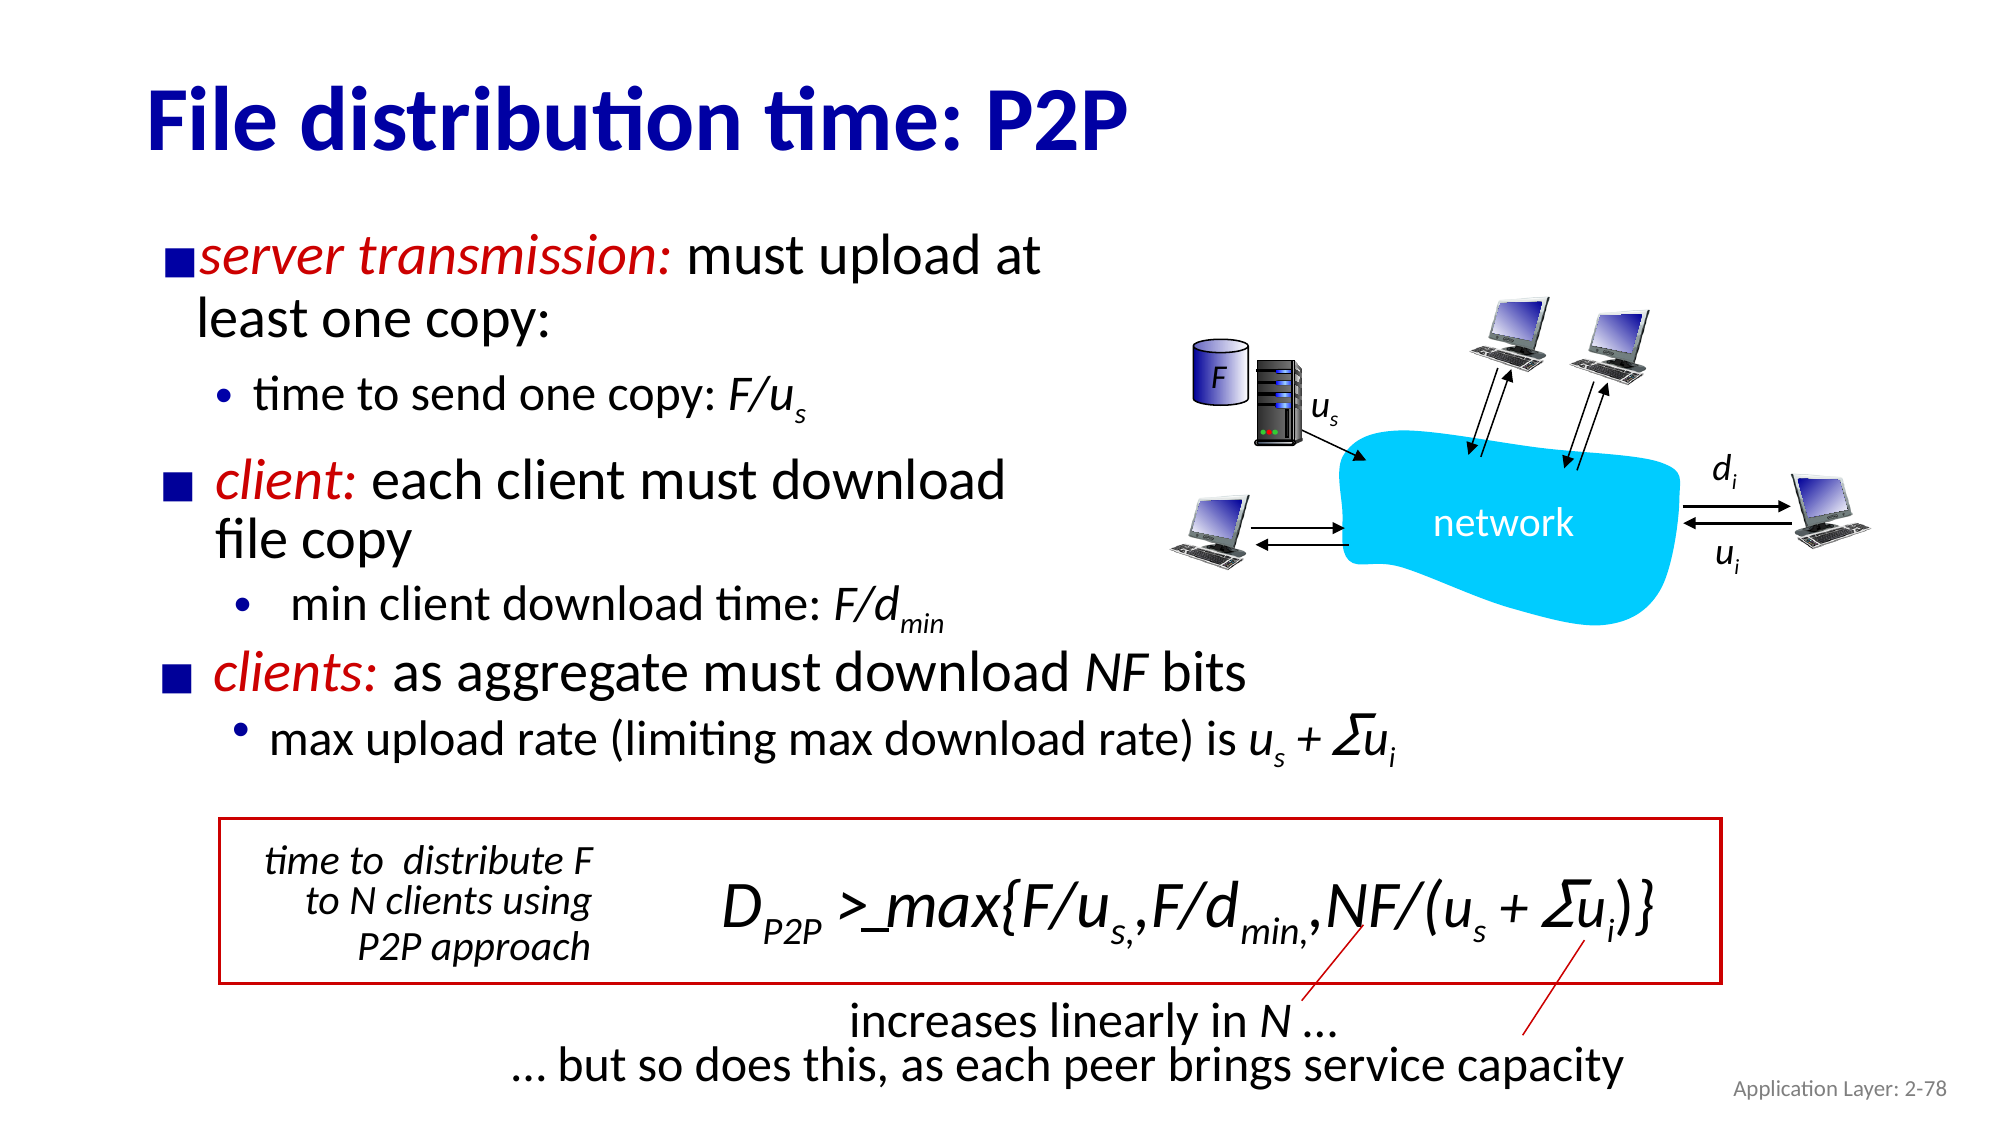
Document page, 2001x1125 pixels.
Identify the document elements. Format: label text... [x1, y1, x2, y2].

slide_number Application Layer: 2-‹#› [1512, 1056, 1963, 1117]
text_box [219, 818, 1722, 984]
text_box DP2P > max{F/us,,F/dmin,,NF/(us + Σui)} [691, 853, 1719, 960]
title File distribution time: P2P [131, 47, 1856, 195]
text_box client: each client must download file copy min client download time: F/dmin [143, 444, 1092, 635]
text_box server transmission: must upload at least one copy: time to send one copy: F/us [123, 217, 1125, 548]
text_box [496, 924, 1651, 1101]
text_box clients: as aggregate must download NF bits max upload rate (limiting max download rate) is us + Σui [142, 635, 1541, 842]
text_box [1149, 293, 1891, 629]
